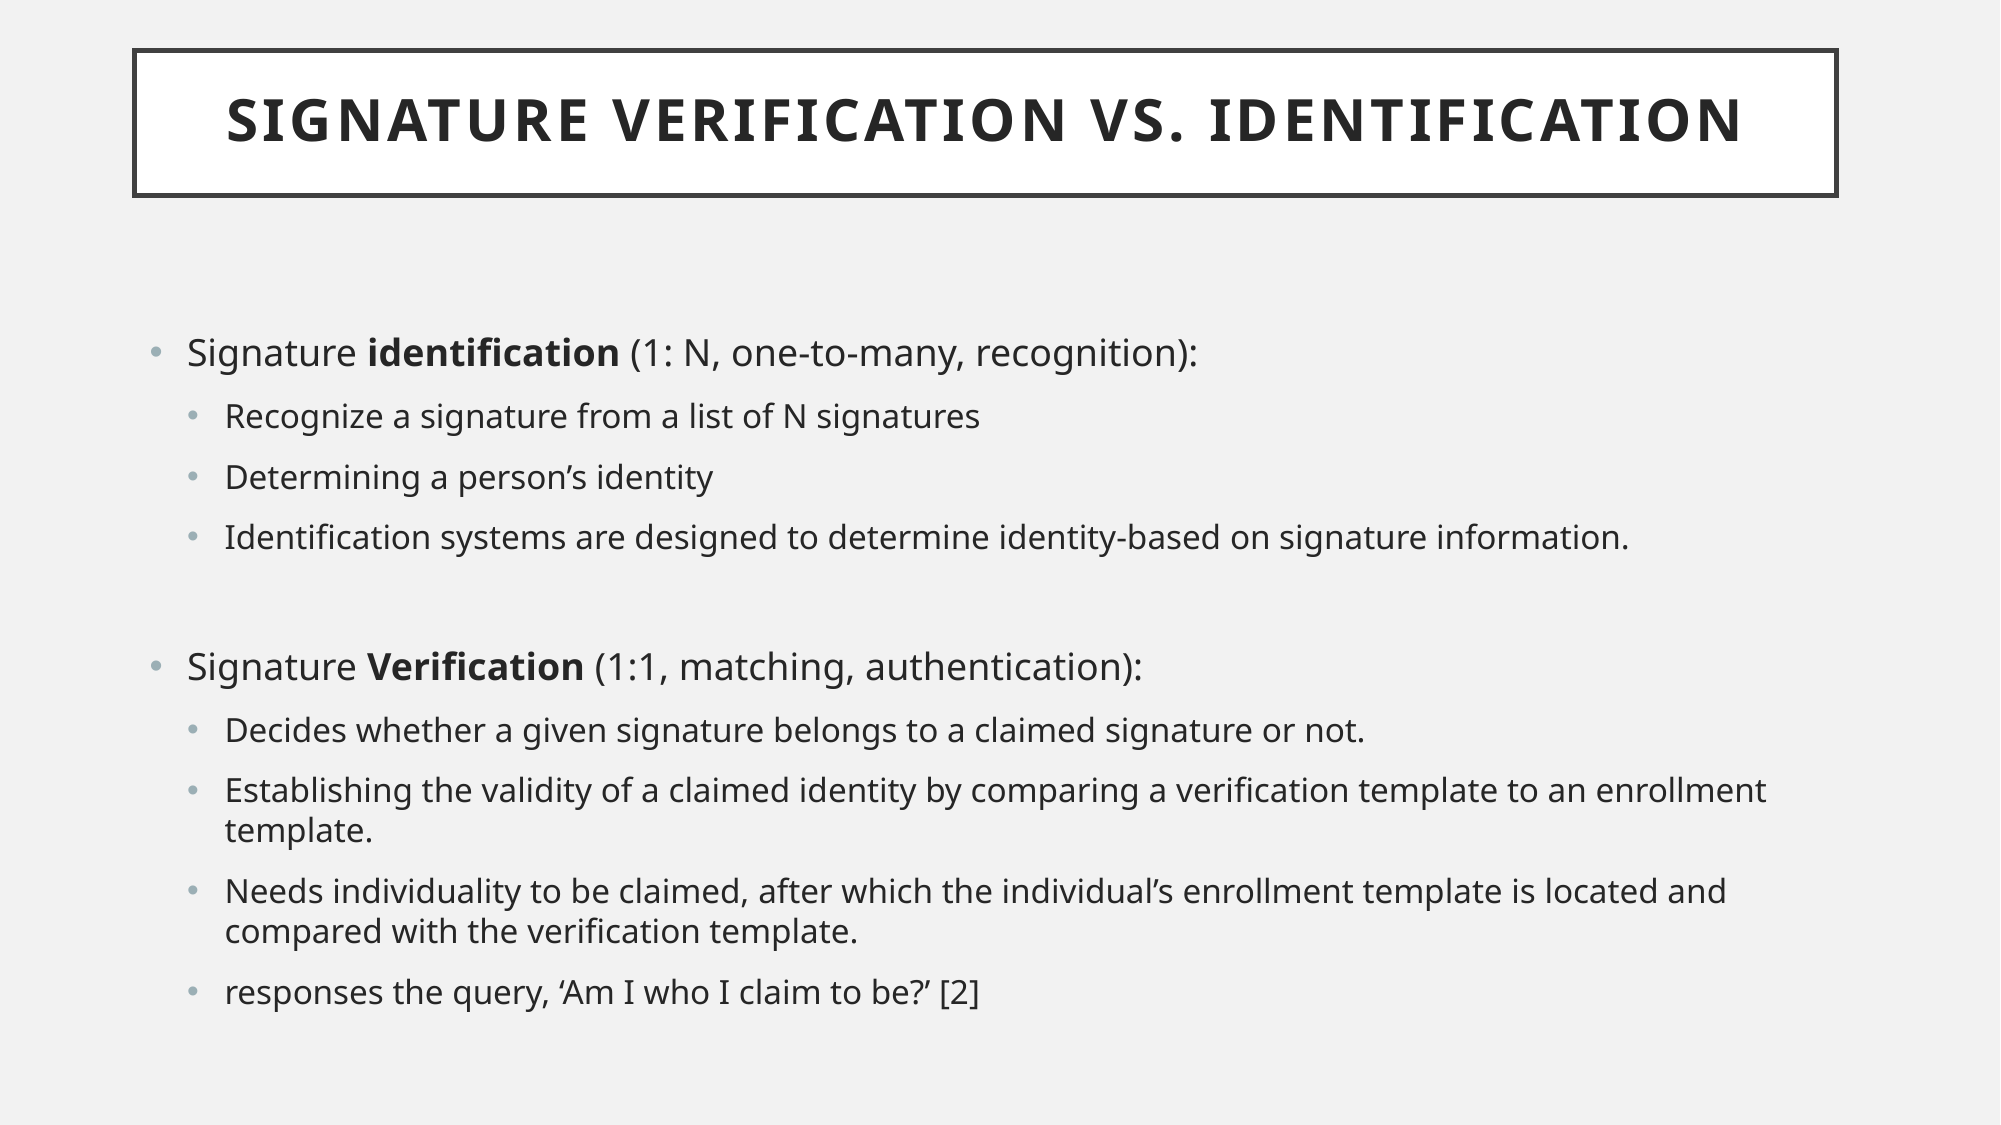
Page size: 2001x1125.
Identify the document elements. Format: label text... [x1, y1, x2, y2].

list Signature identification (1: N, one-to-many, recognition): Recognize a signature from a list of N signatures Determining a person’s identity Identification systems are designed to determine identity-based on signature information. Signature Verification (1:1, matching, authentication): Decides whether a given signature belongs to a claimed signature or not. Establishing the validity of a claimed identity by comparing a verification template to an enrollment template. Needs individuality to be claimed, after which the individual’s enrollment template is located and compared with the verification template. responses the query, ‘Am I who I claim to be?’ [2] [134, 321, 1837, 1028]
title Signature Verification vs. Identification [132, 48, 1839, 198]
